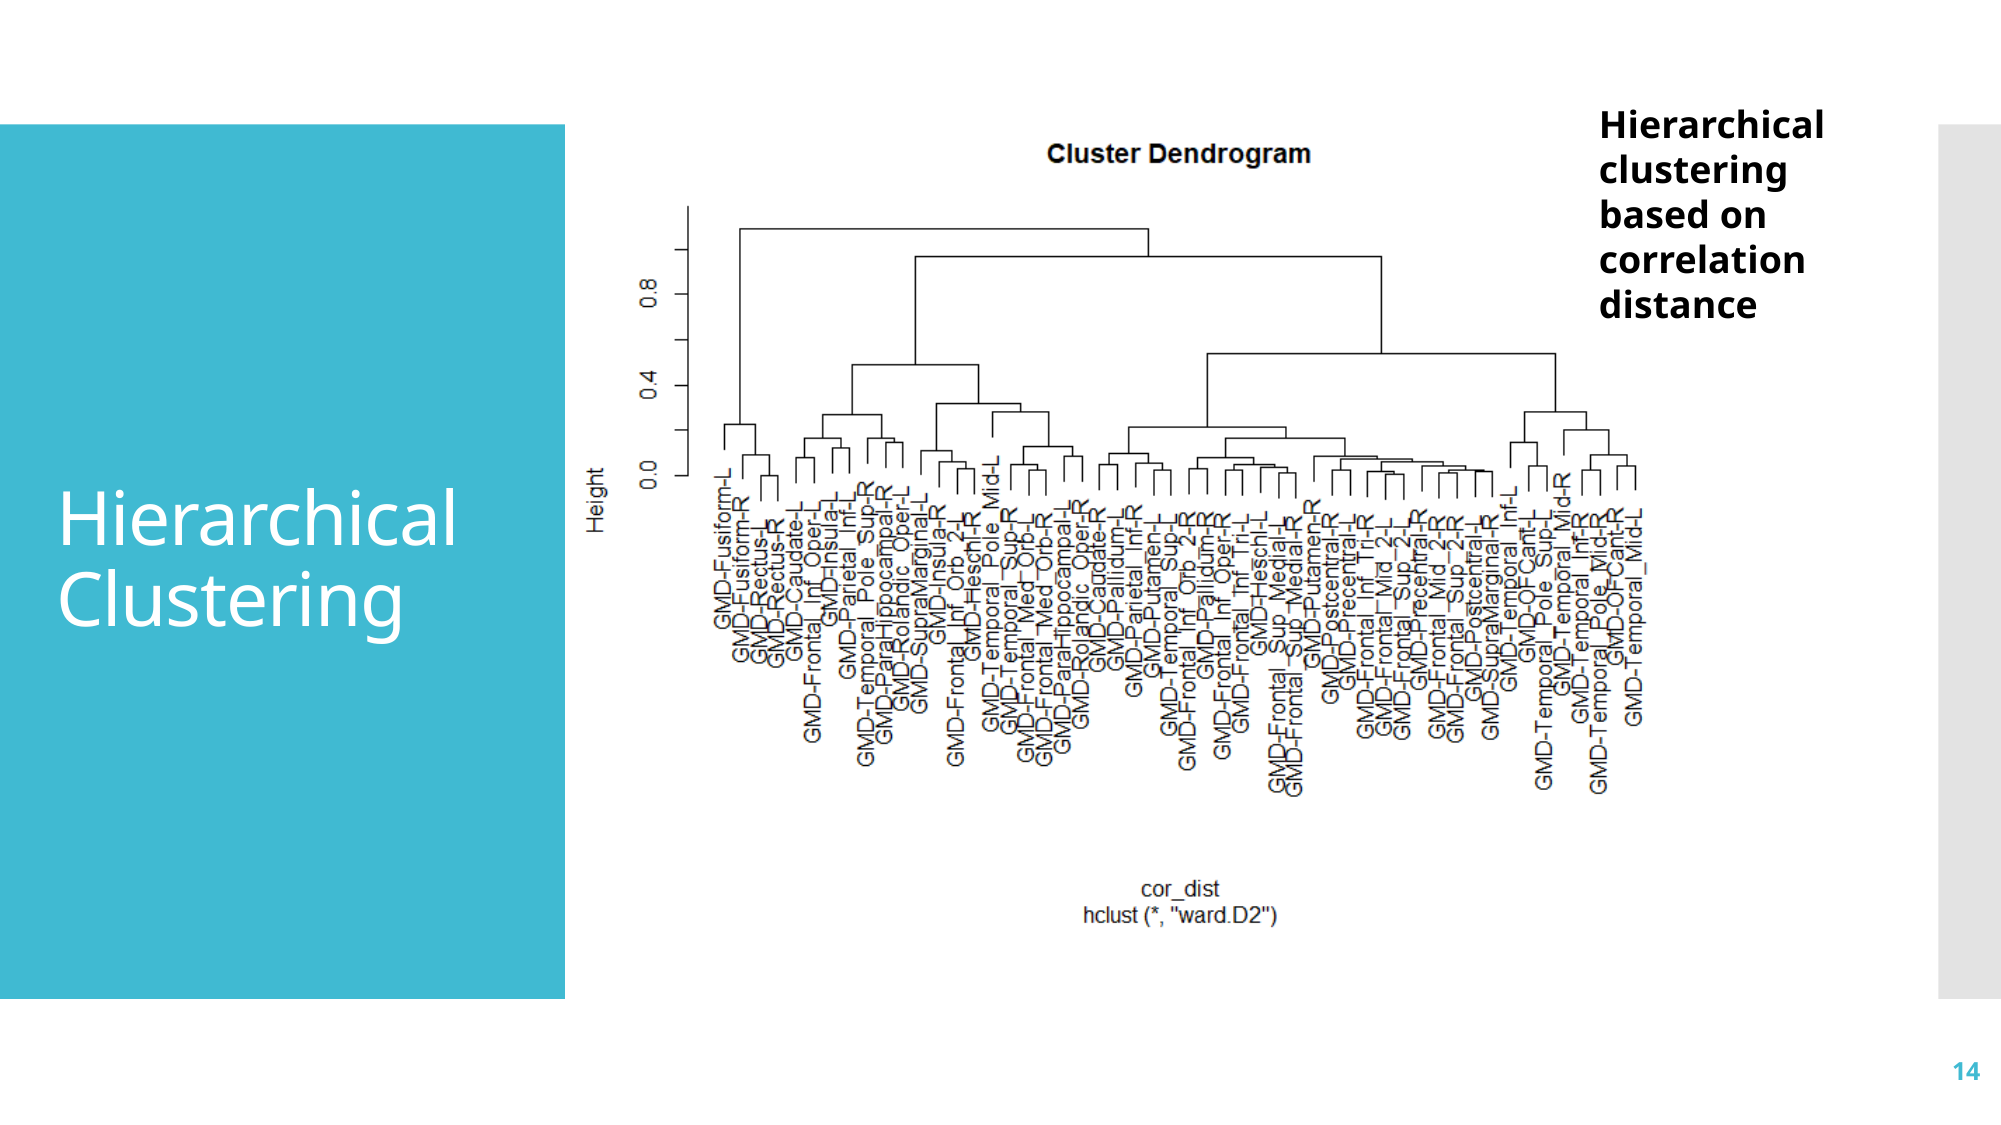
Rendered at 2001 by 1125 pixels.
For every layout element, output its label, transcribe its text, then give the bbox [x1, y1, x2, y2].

title Hierarchical Clustering [41, 184, 525, 940]
text_box Hierarchical clustering based on correlation distance [1584, 93, 1905, 334]
slide_number 14 [1744, 1042, 1996, 1103]
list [578, 98, 1729, 930]
